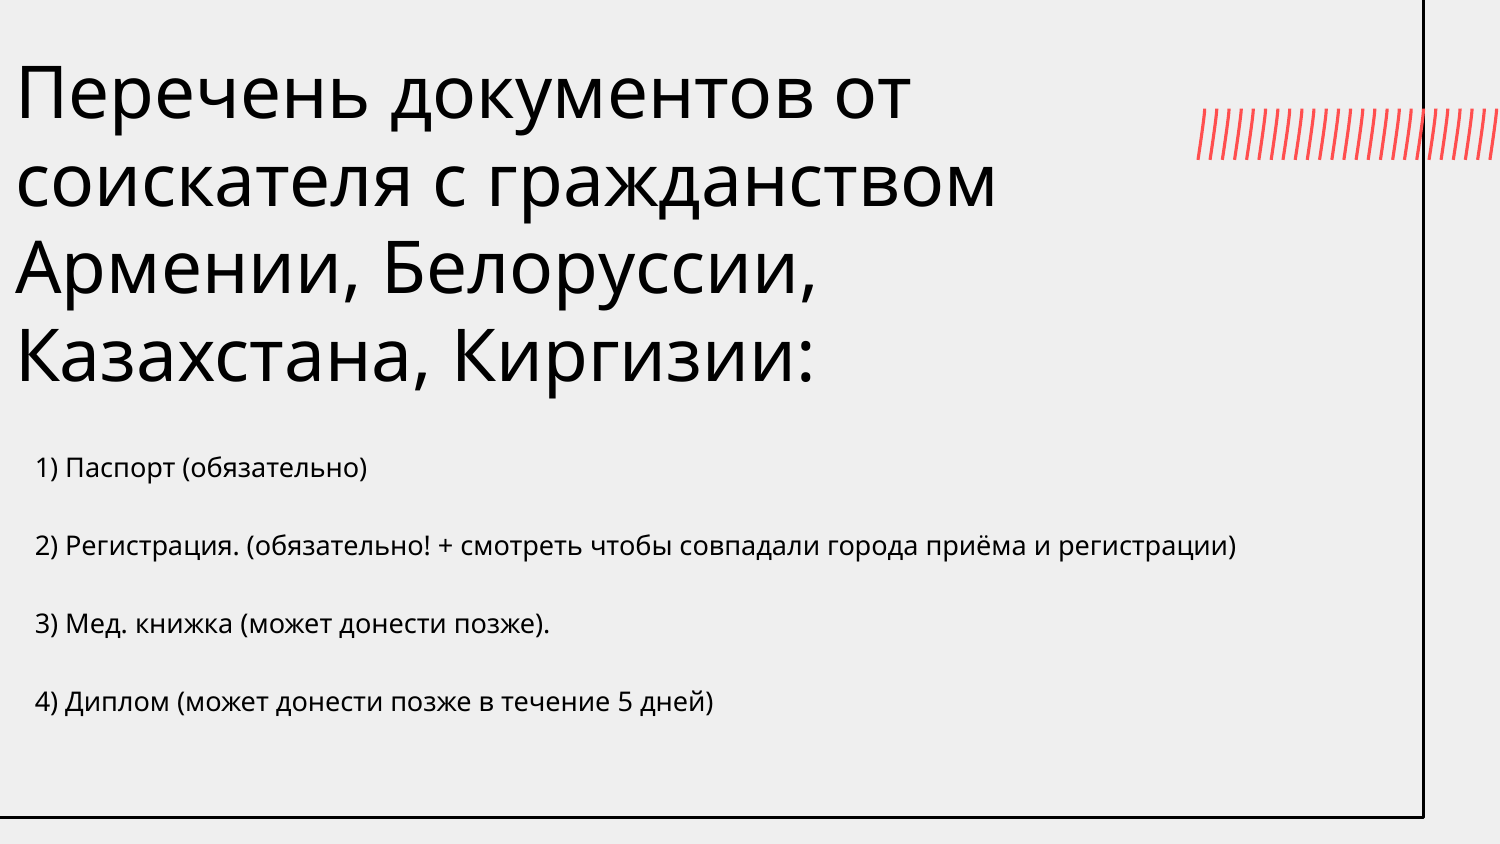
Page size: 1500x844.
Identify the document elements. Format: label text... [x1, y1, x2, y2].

title Перечень документов от соискателя с гражданством Армении, Белоруссии, Казахстана, Киргизии: [0, 30, 1264, 125]
subtitle 1) Паспорт (обязательно) 2) Регистрация. (обязательно! + смотреть чтобы совпадали города приёма и регистрации) 3) Мед. книжка (может донести позже). 4) Диплом (может донести позже в течение 5 дней) [19, 419, 1355, 767]
